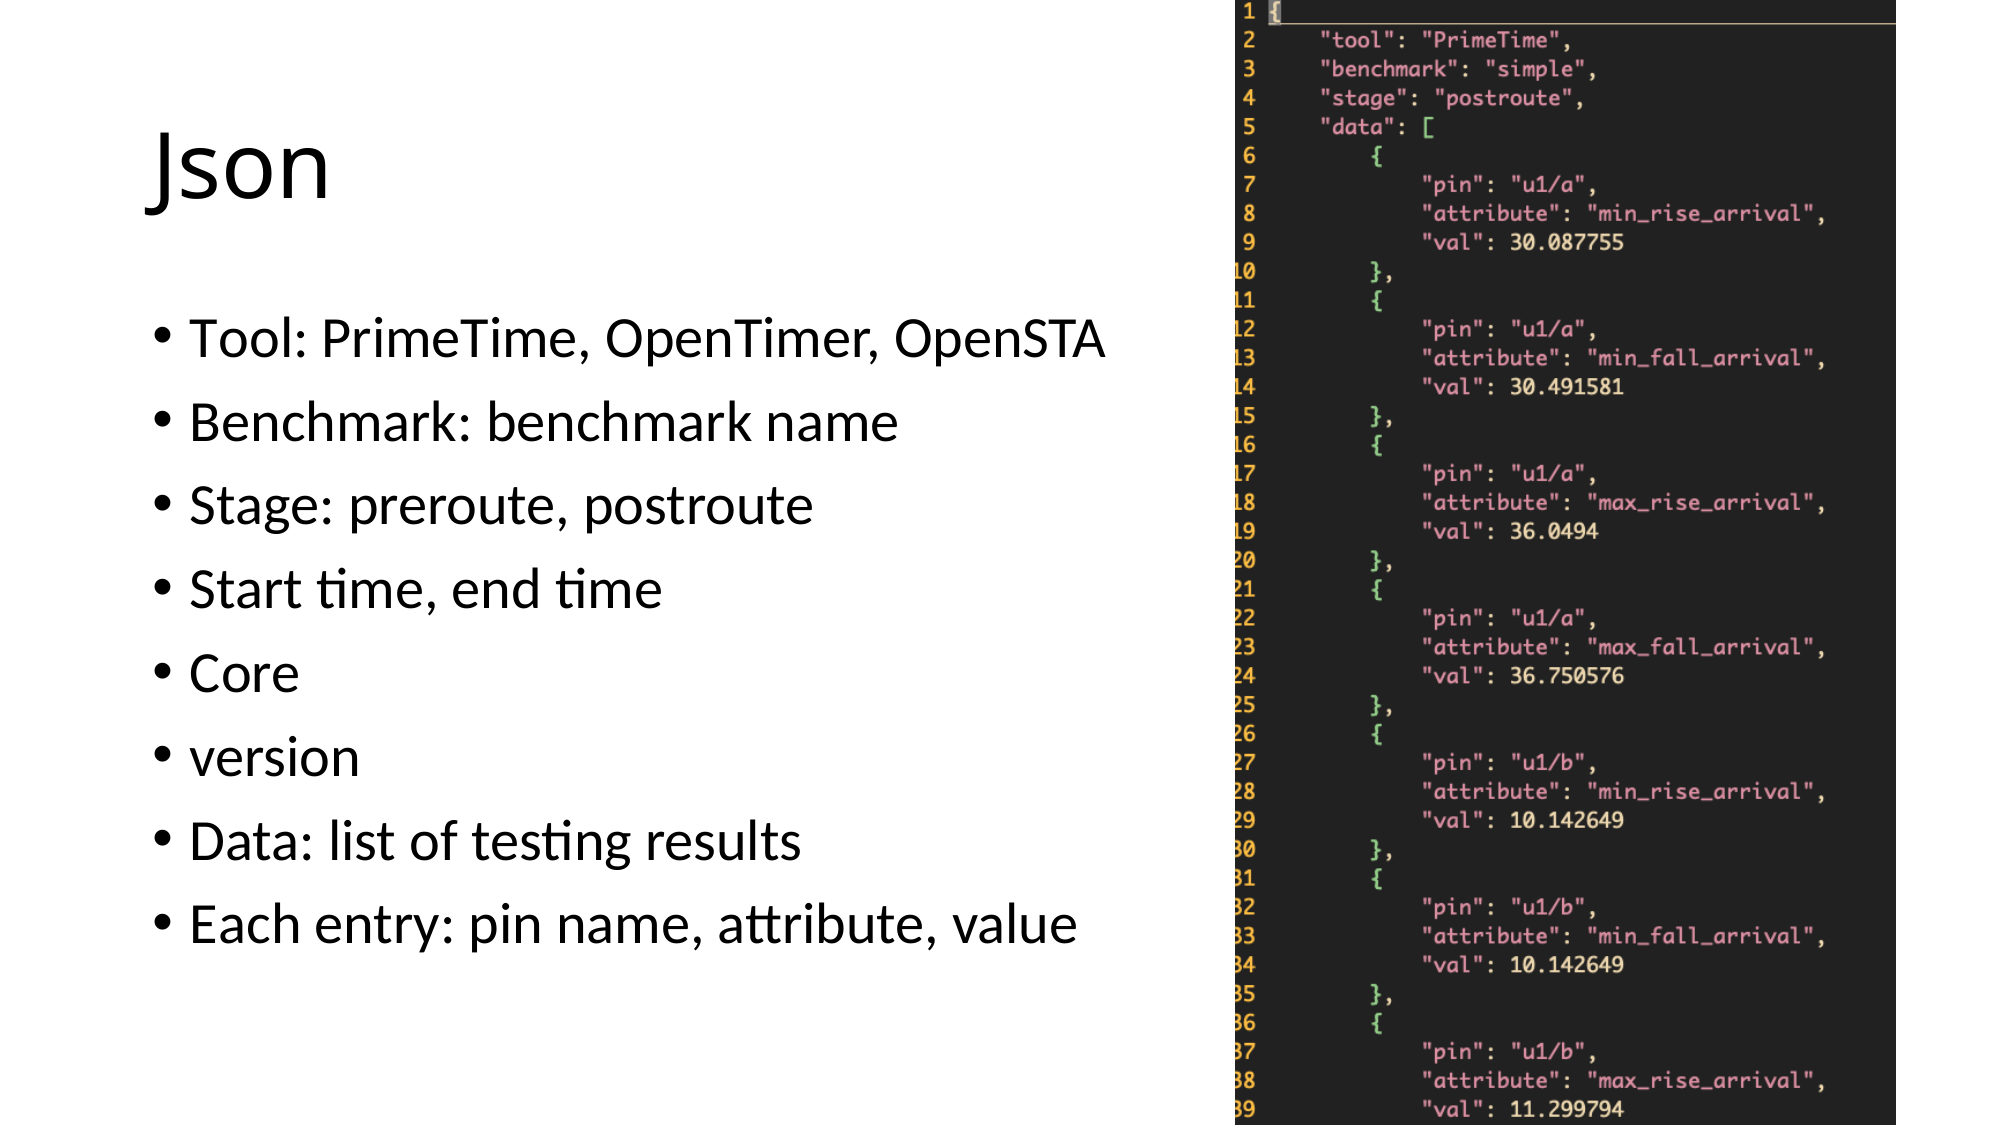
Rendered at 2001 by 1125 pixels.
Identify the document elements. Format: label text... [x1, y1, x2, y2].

list Tool: PrimeTime, OpenTimer, OpenSTA Benchmark: benchmark name Stage: preroute, postroute Start time, end time Core version Data: list of testing results Each entry: pin name, attribute, value [137, 299, 1235, 1014]
title Json [137, 59, 1235, 278]
picture [1235, 0, 1896, 1125]
